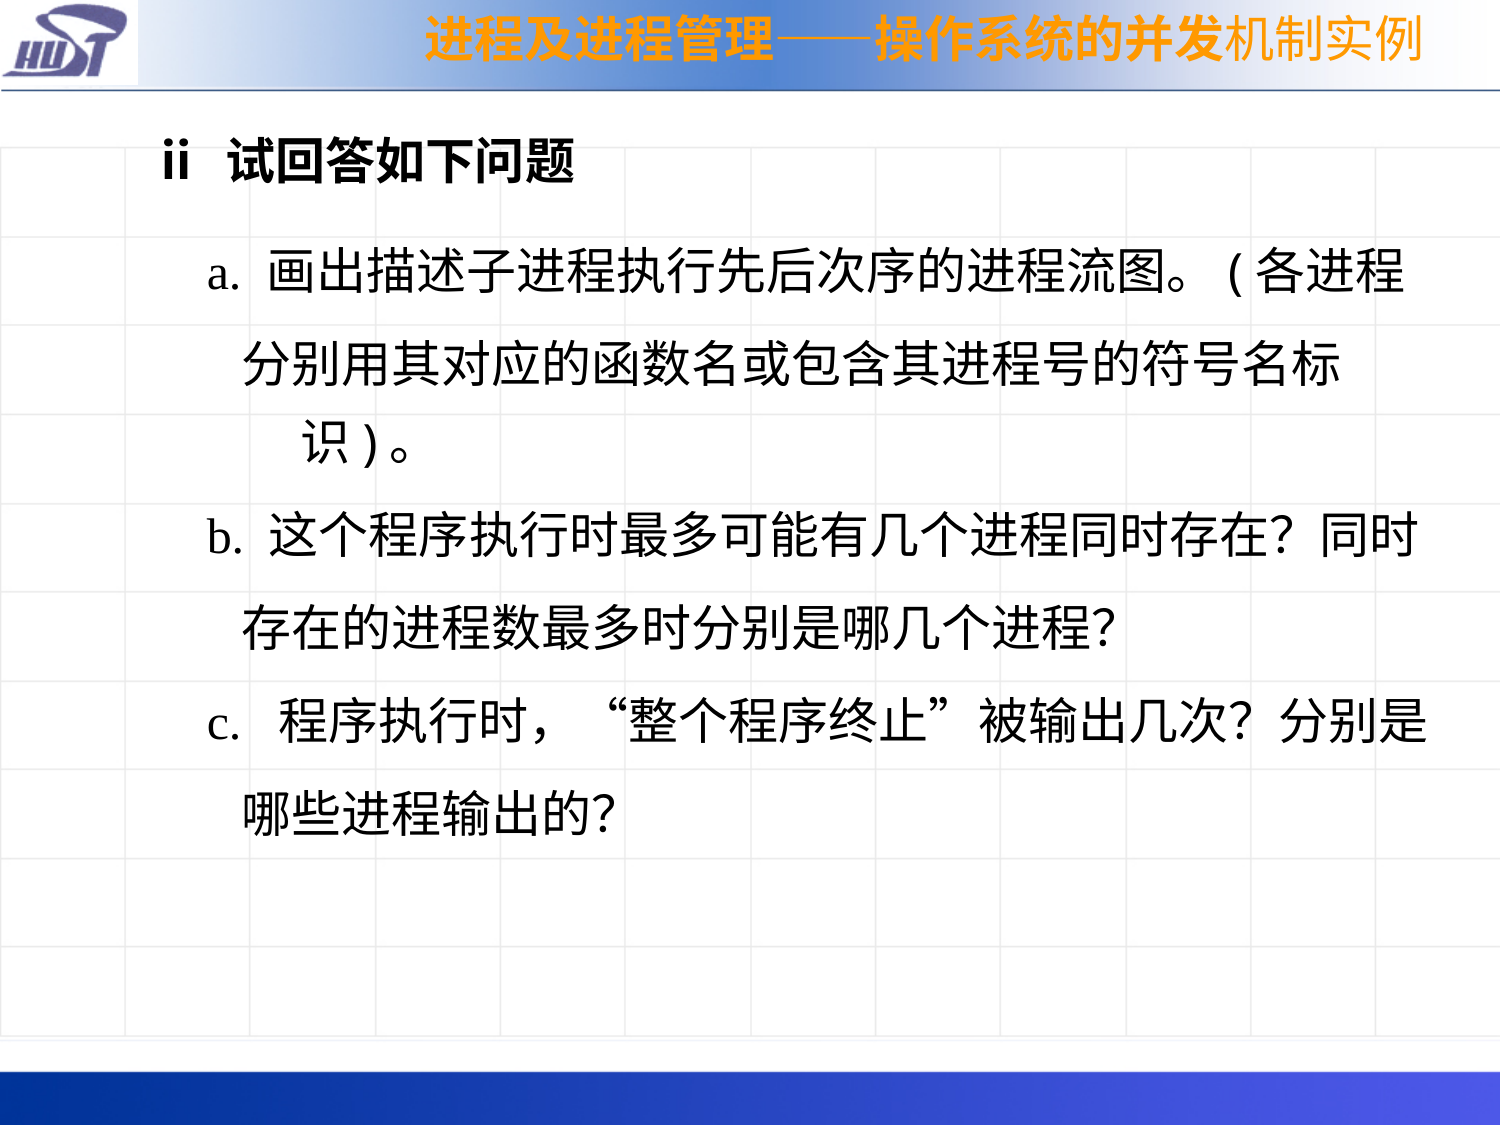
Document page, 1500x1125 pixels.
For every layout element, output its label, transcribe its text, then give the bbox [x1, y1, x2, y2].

list a. 画出描述子进程执行先后次序的进程流图。(各进程 分别用其对应的函数名或包含其进程号的符号名标识)。 b. 这个程序执行时最多可能有几个进程同时存在？同时 存在的进程数最多时分别是哪几个进程？ c. 程序执行时，“整个程序终止”被输出几次？分别是 哪些进程输出的？ [191, 214, 1473, 868]
text_box ⅱ 试回答如下问题 [136, 104, 984, 197]
picture [0, 0, 1500, 1125]
text_box 进程及进程管理——操作系统的并发机制实例 [62, 6, 1440, 76]
